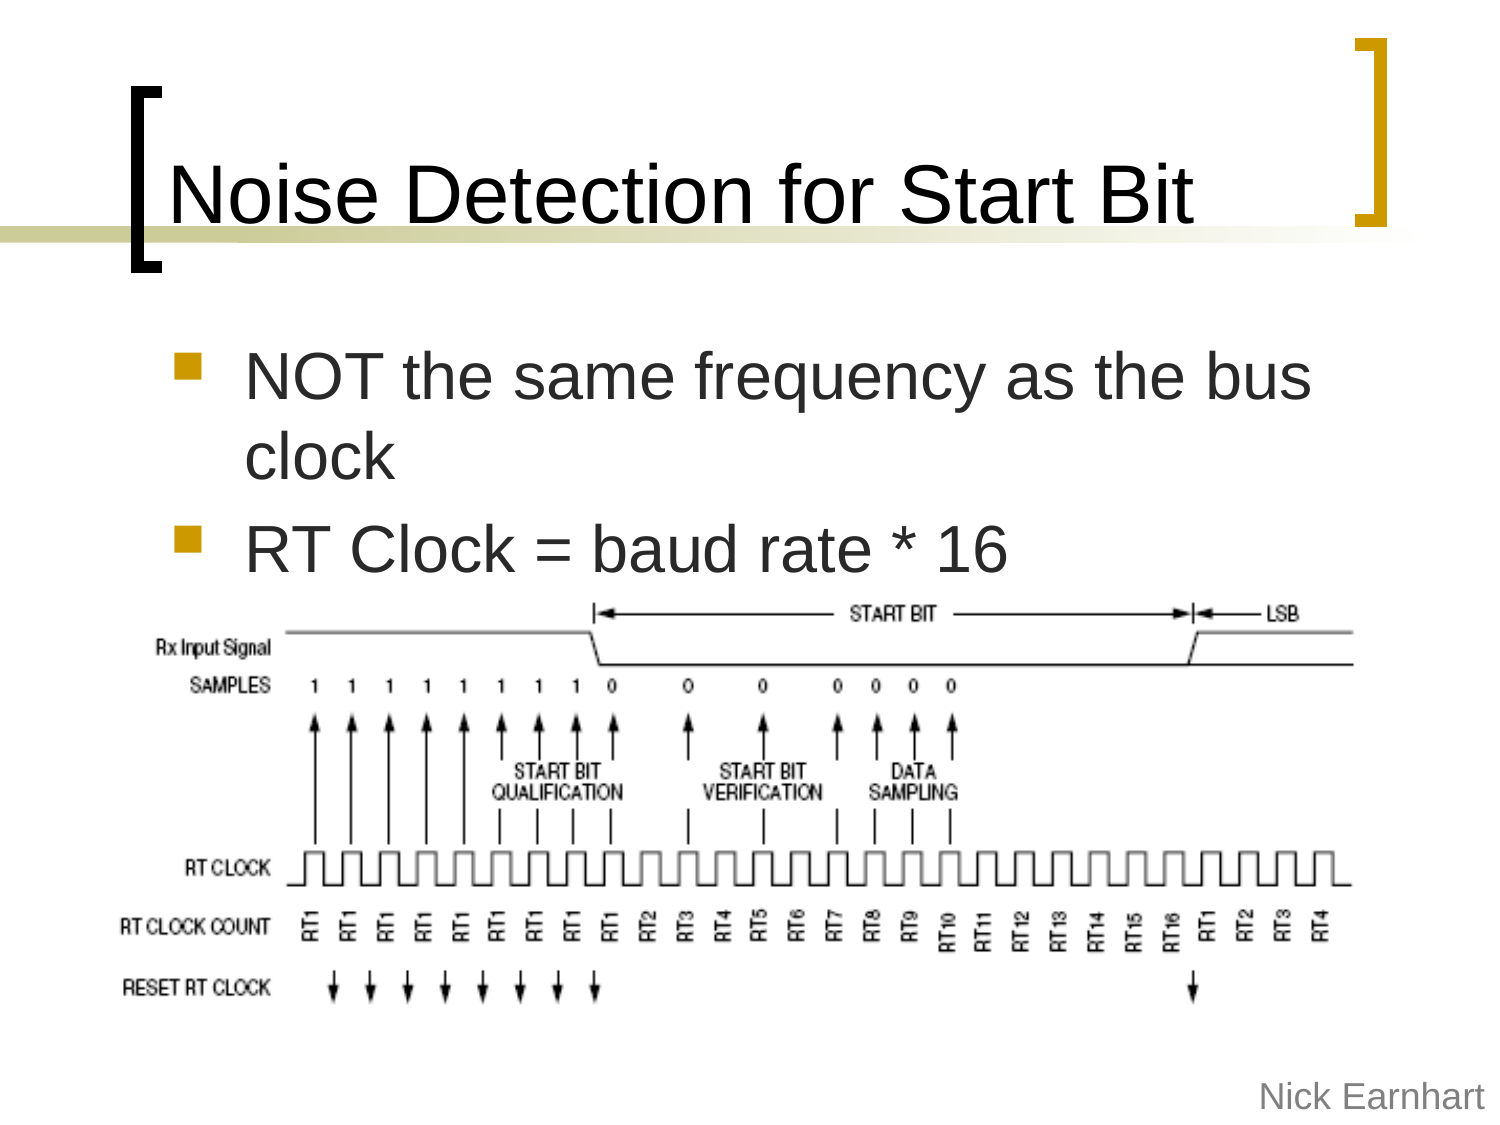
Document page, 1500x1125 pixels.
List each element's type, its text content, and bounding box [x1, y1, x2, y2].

list NOT the same frequency as the bus clock RT Clock = baud rate * 16 [155, 324, 1413, 1000]
picture [99, 597, 1376, 1013]
title Noise Detection for Start Bit [152, 15, 1328, 248]
text_box Nick Earnhart [1237, 1064, 1500, 1125]
